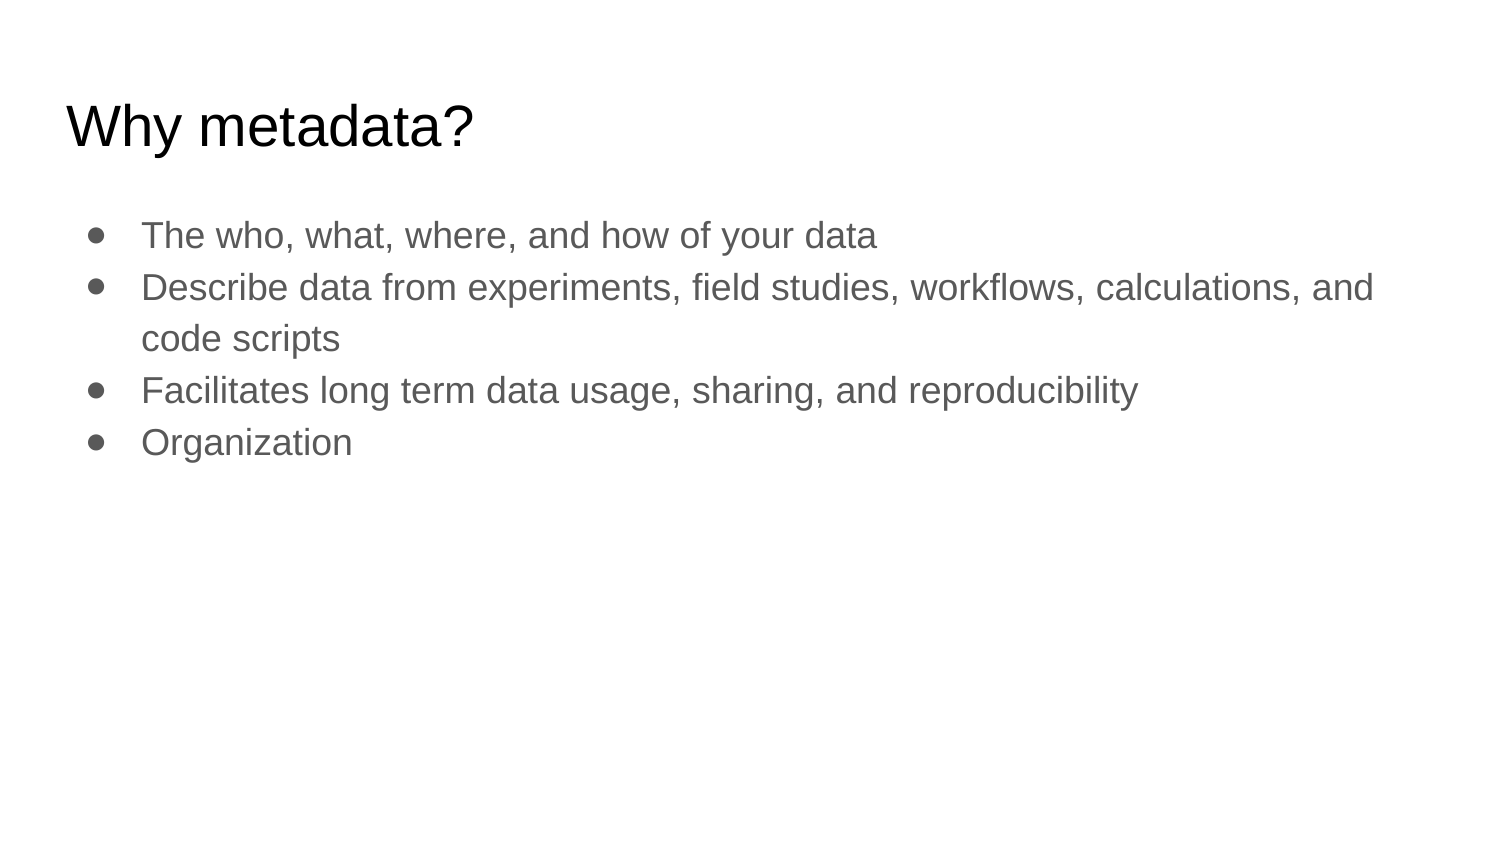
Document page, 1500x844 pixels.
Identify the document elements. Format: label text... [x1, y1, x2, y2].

list The who, what, where, and how of your data Describe data from experiments, field studies, workflows, calculations, and code scripts Facilitates long term data usage, sharing, and reproducibility Organization [51, 189, 1449, 750]
title Why metadata? [51, 72, 1449, 167]
